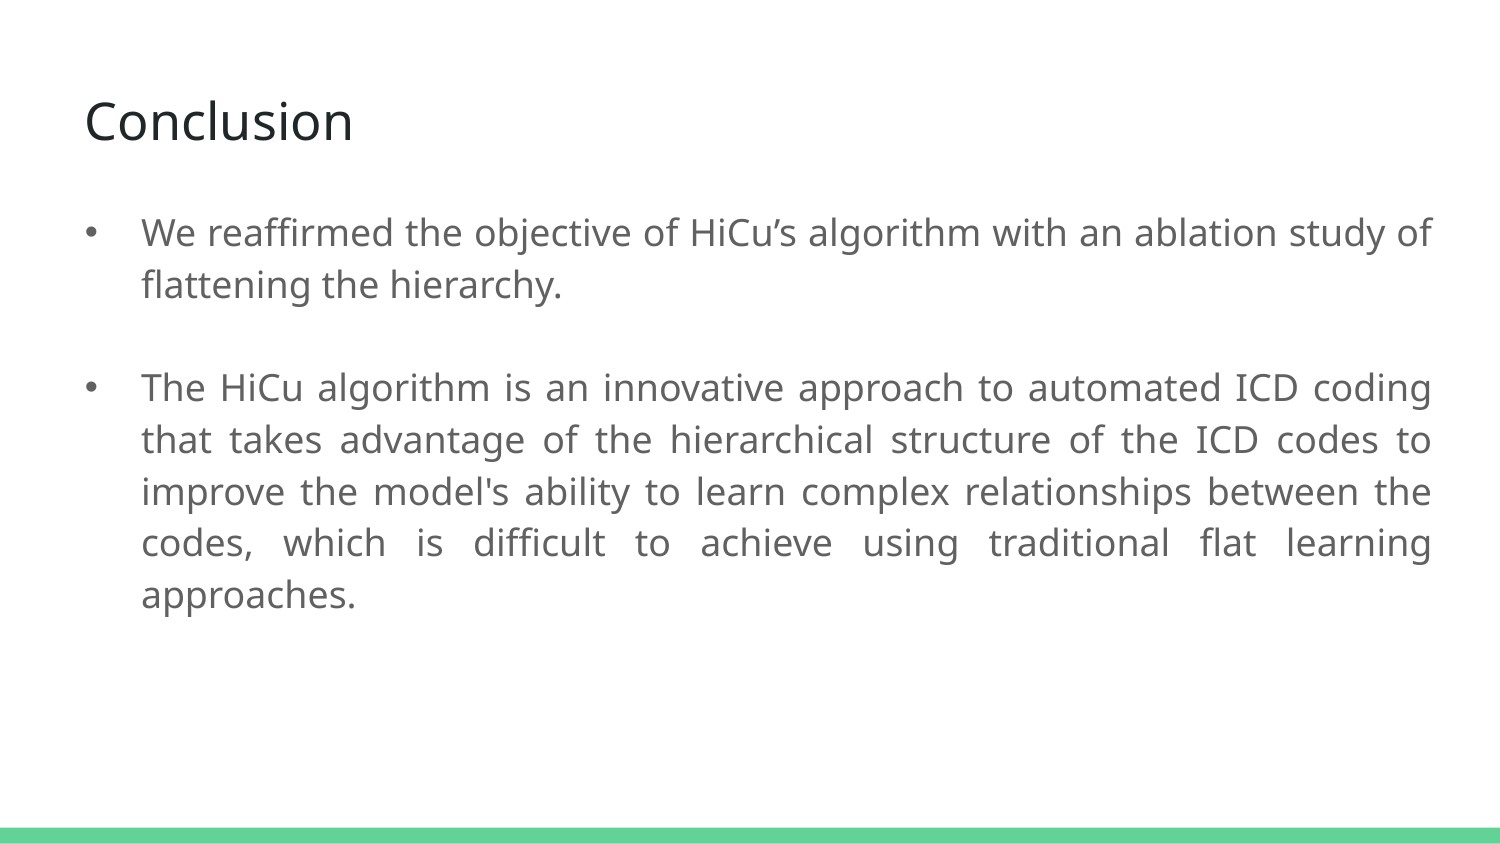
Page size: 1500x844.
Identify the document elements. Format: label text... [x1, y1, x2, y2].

list We reaffirmed the objective of HiCu’s algorithm with an ablation study of flattening the hierarchy. The HiCu algorithm is an innovative approach to automated ICD coding that takes advantage of the hierarchical structure of the ICD codes to improve the model's ability to learn complex relationships between the codes, which is difficult to achieve using traditional flat learning approaches. [50, 186, 1450, 749]
title Conclusion [50, 72, 1450, 168]
